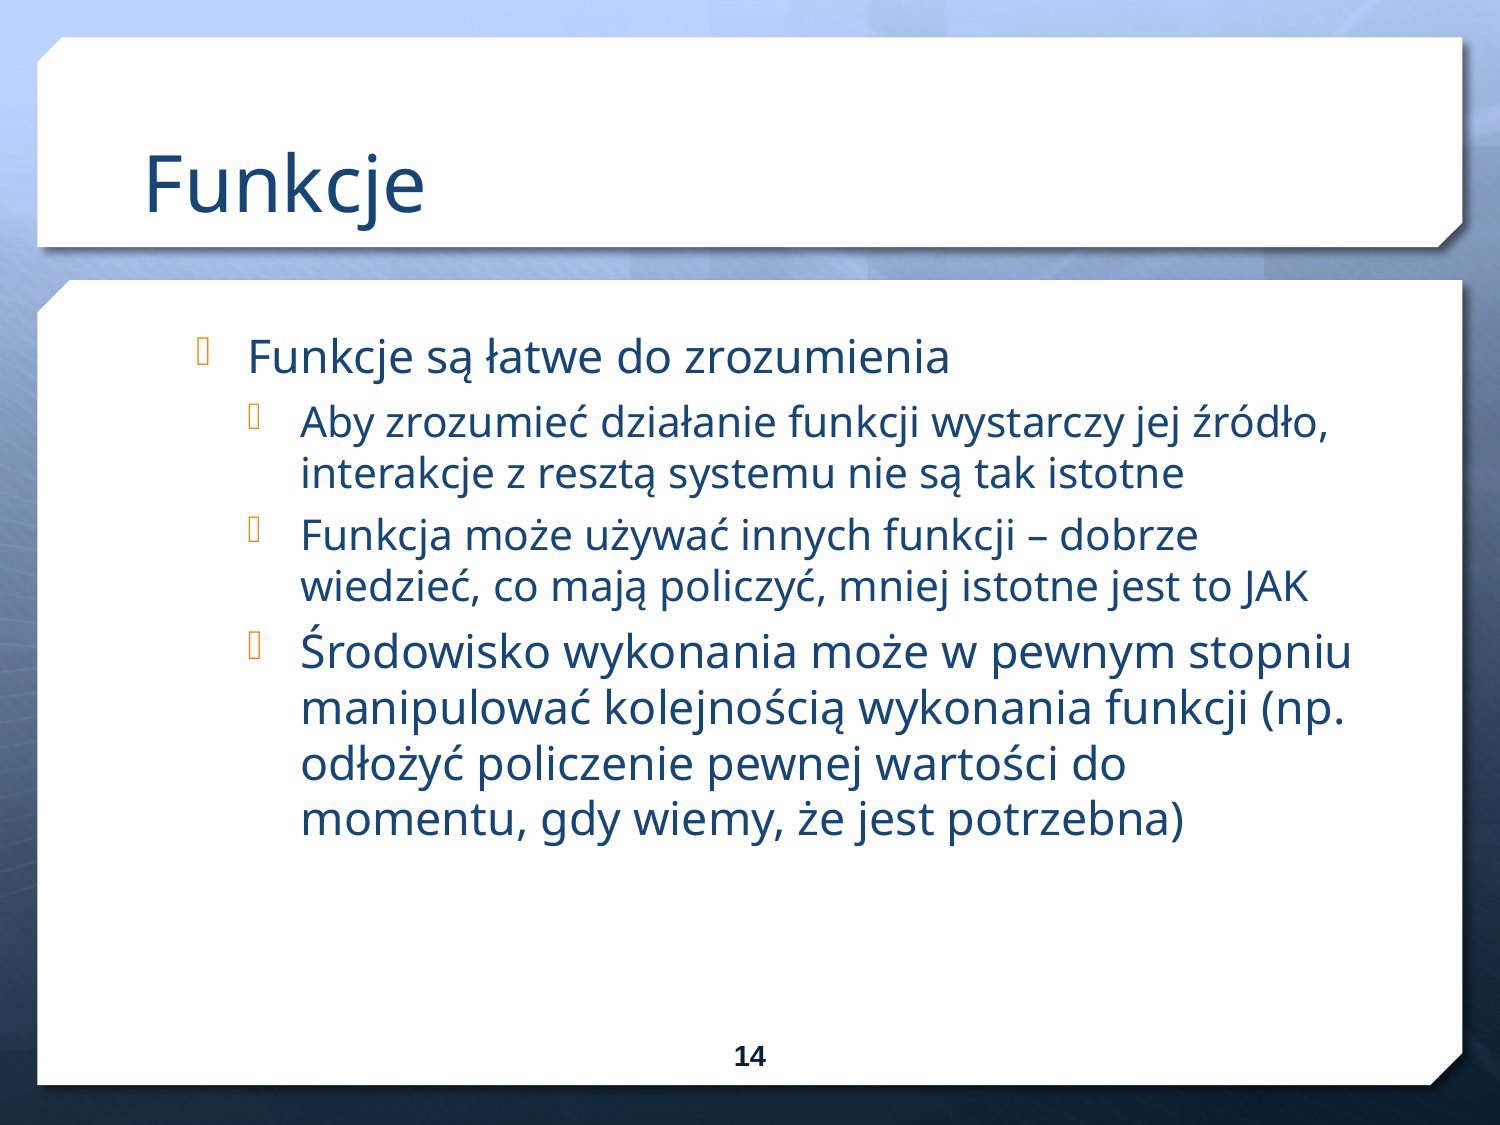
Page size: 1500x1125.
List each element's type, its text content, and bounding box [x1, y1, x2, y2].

title Funkcje [127, 48, 1372, 236]
list Funkcje są łatwe do zrozumienia Aby zrozumieć działanie funkcji wystarczy jej źródło, interakcje z resztą systemu nie są tak istotne Funkcja może używać innych funkcji – dobrze wiedzieć, co mają policzyć, mniej istotne jest to JAK Środowisko wykonania może w pewnym stopniu manipulować kolejnością wykonania funkcji (np. odłożyć policzenie pewnej wartości do momentu, gdy wiemy, że jest potrzebna) [127, 319, 1372, 978]
slide_number 14 [706, 1025, 794, 1085]
